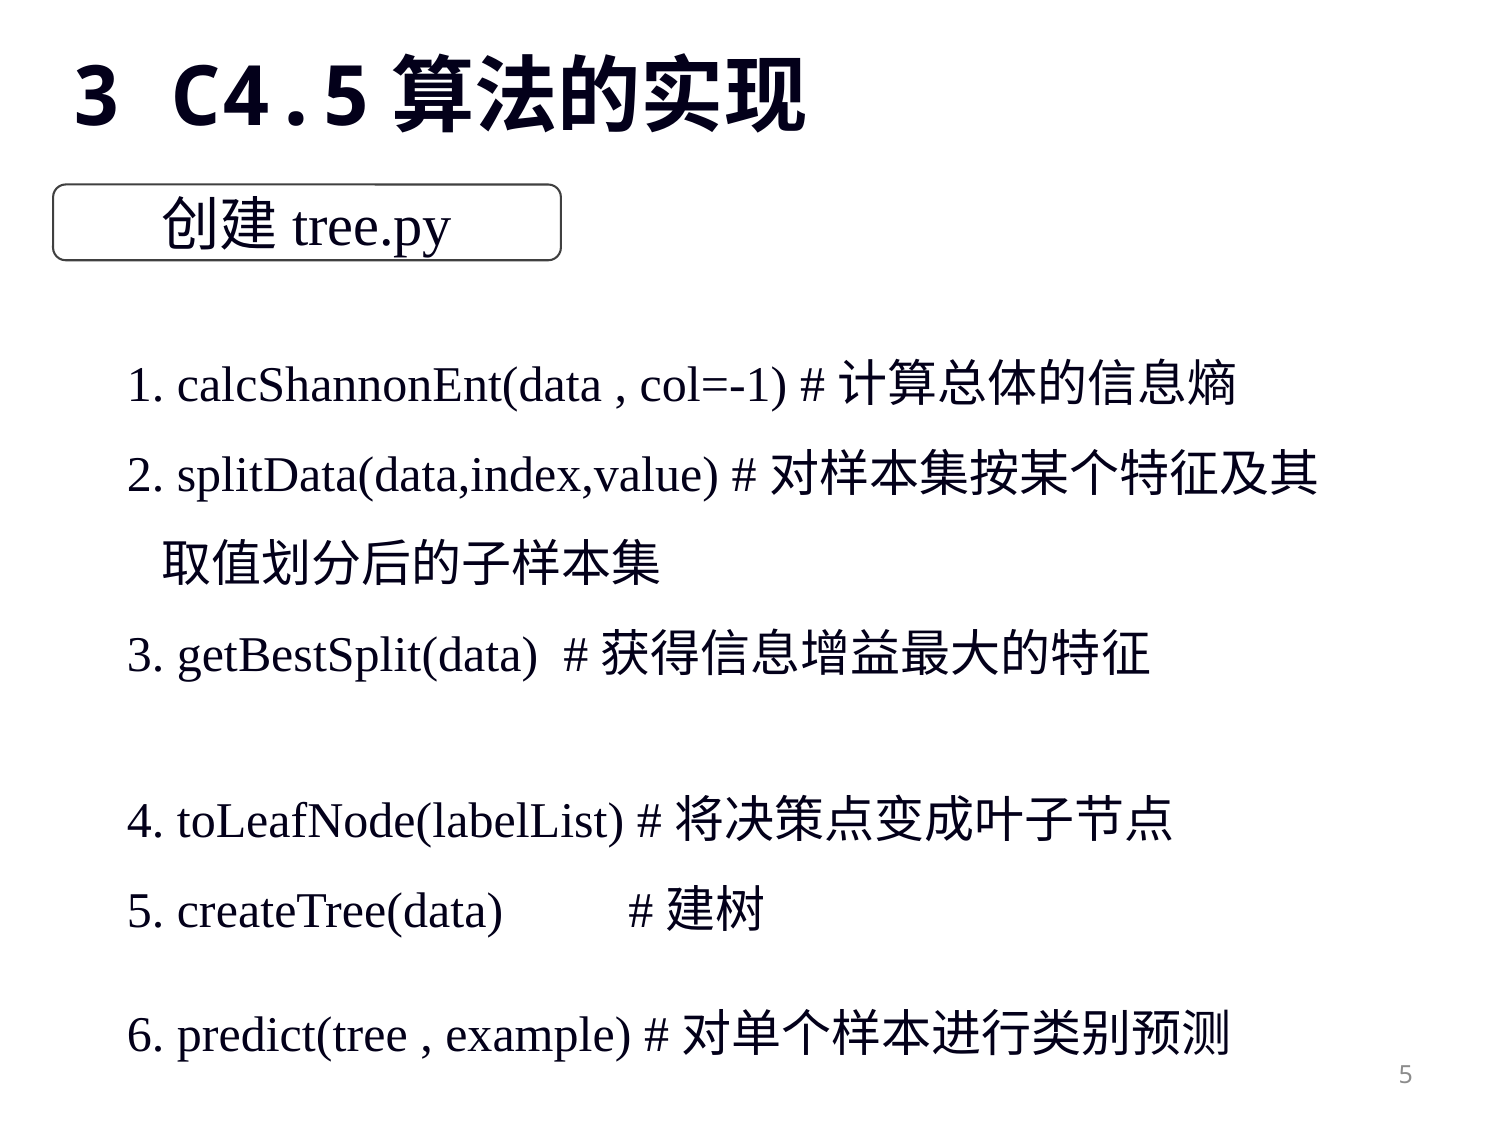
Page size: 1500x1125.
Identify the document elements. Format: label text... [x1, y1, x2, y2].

text_box 1. calcShannonEnt(data , col=-1) #计算总体的信息熵 2. splitData(data,index,value) #对样本集按某个特征及其 取值划分后的子样本集 3. getBestSplit(data) #获得信息增益最大的特征 [112, 314, 1365, 690]
title 3 C4.5算法的实现 [56, 53, 1407, 196]
text_box 创建tree.py [51, 183, 562, 262]
text_box 6. predict(tree , example) #对单个样本进行类别预测 [112, 964, 1365, 1069]
text_box 4. toLeafNode(labelList) #将决策点变成叶子节点 5. createTree(data) #建树 [112, 749, 1365, 945]
